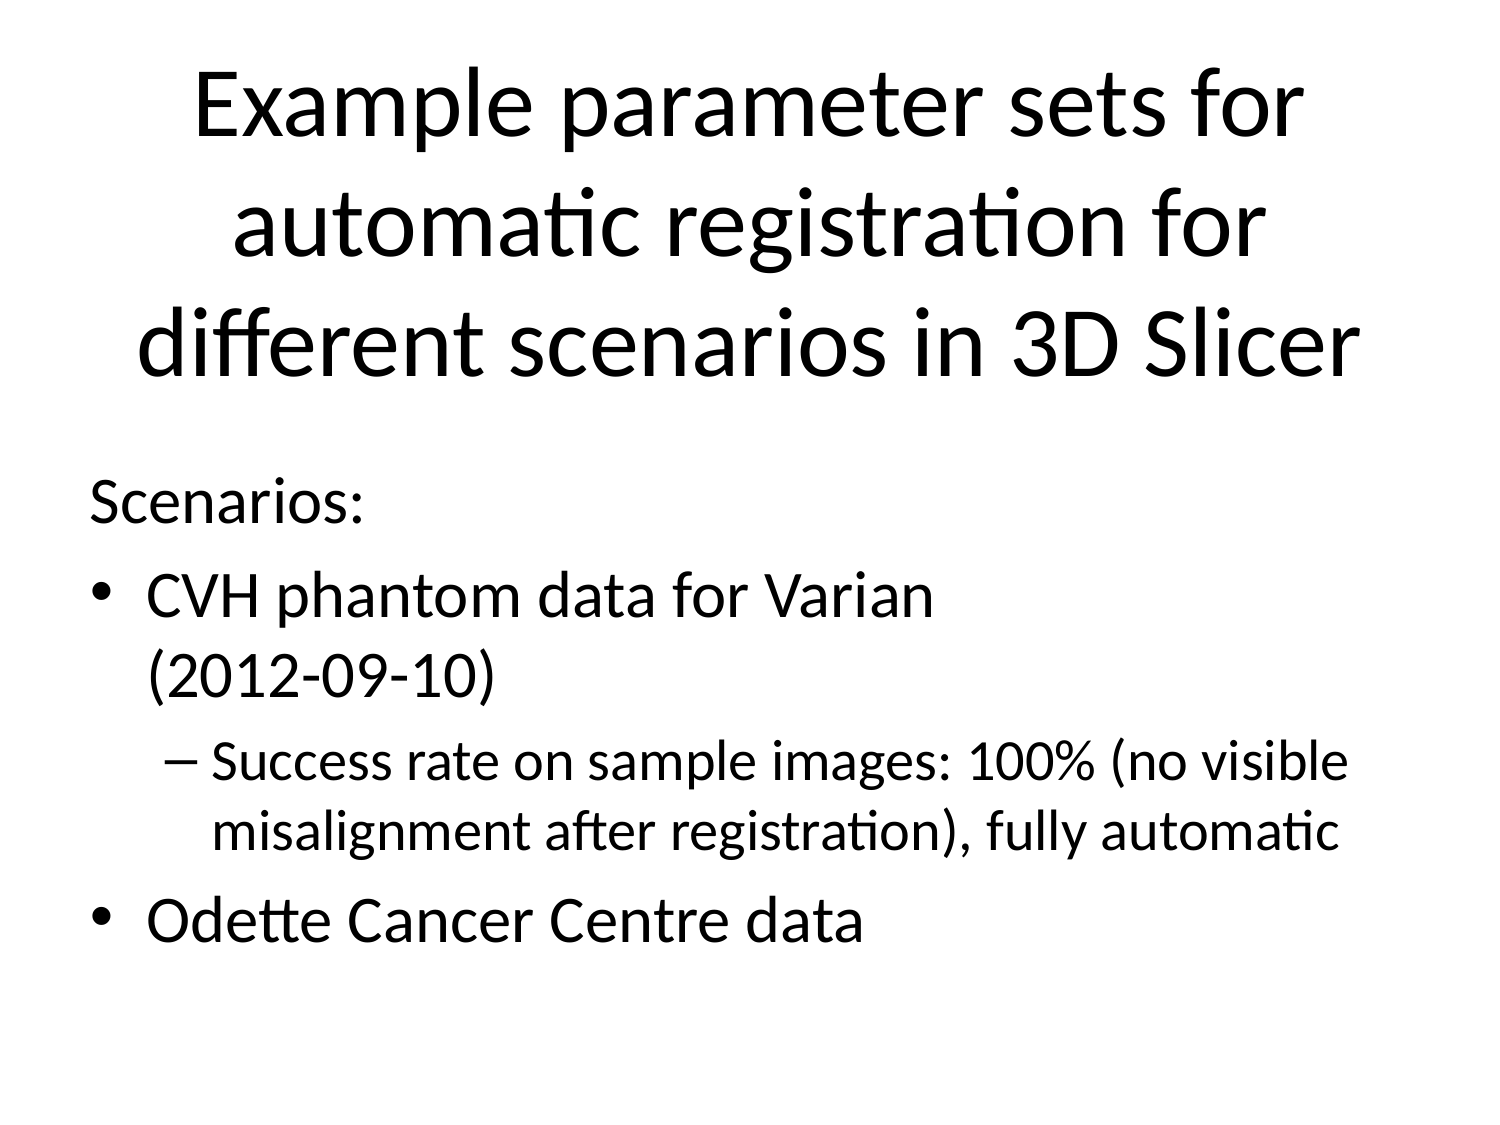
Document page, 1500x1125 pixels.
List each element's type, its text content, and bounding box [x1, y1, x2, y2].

text_box Scenarios: CVH phantom data for Varian (2012-09-10) Success rate on sample images: 100% (no visible misalignment after registration), fully automatic Odette Cancer Centre data [74, 449, 1425, 1050]
title Example parameter sets for automatic registration for different scenarios in 3D Slicer [75, 45, 1425, 362]
text_box [74, 362, 1425, 449]
